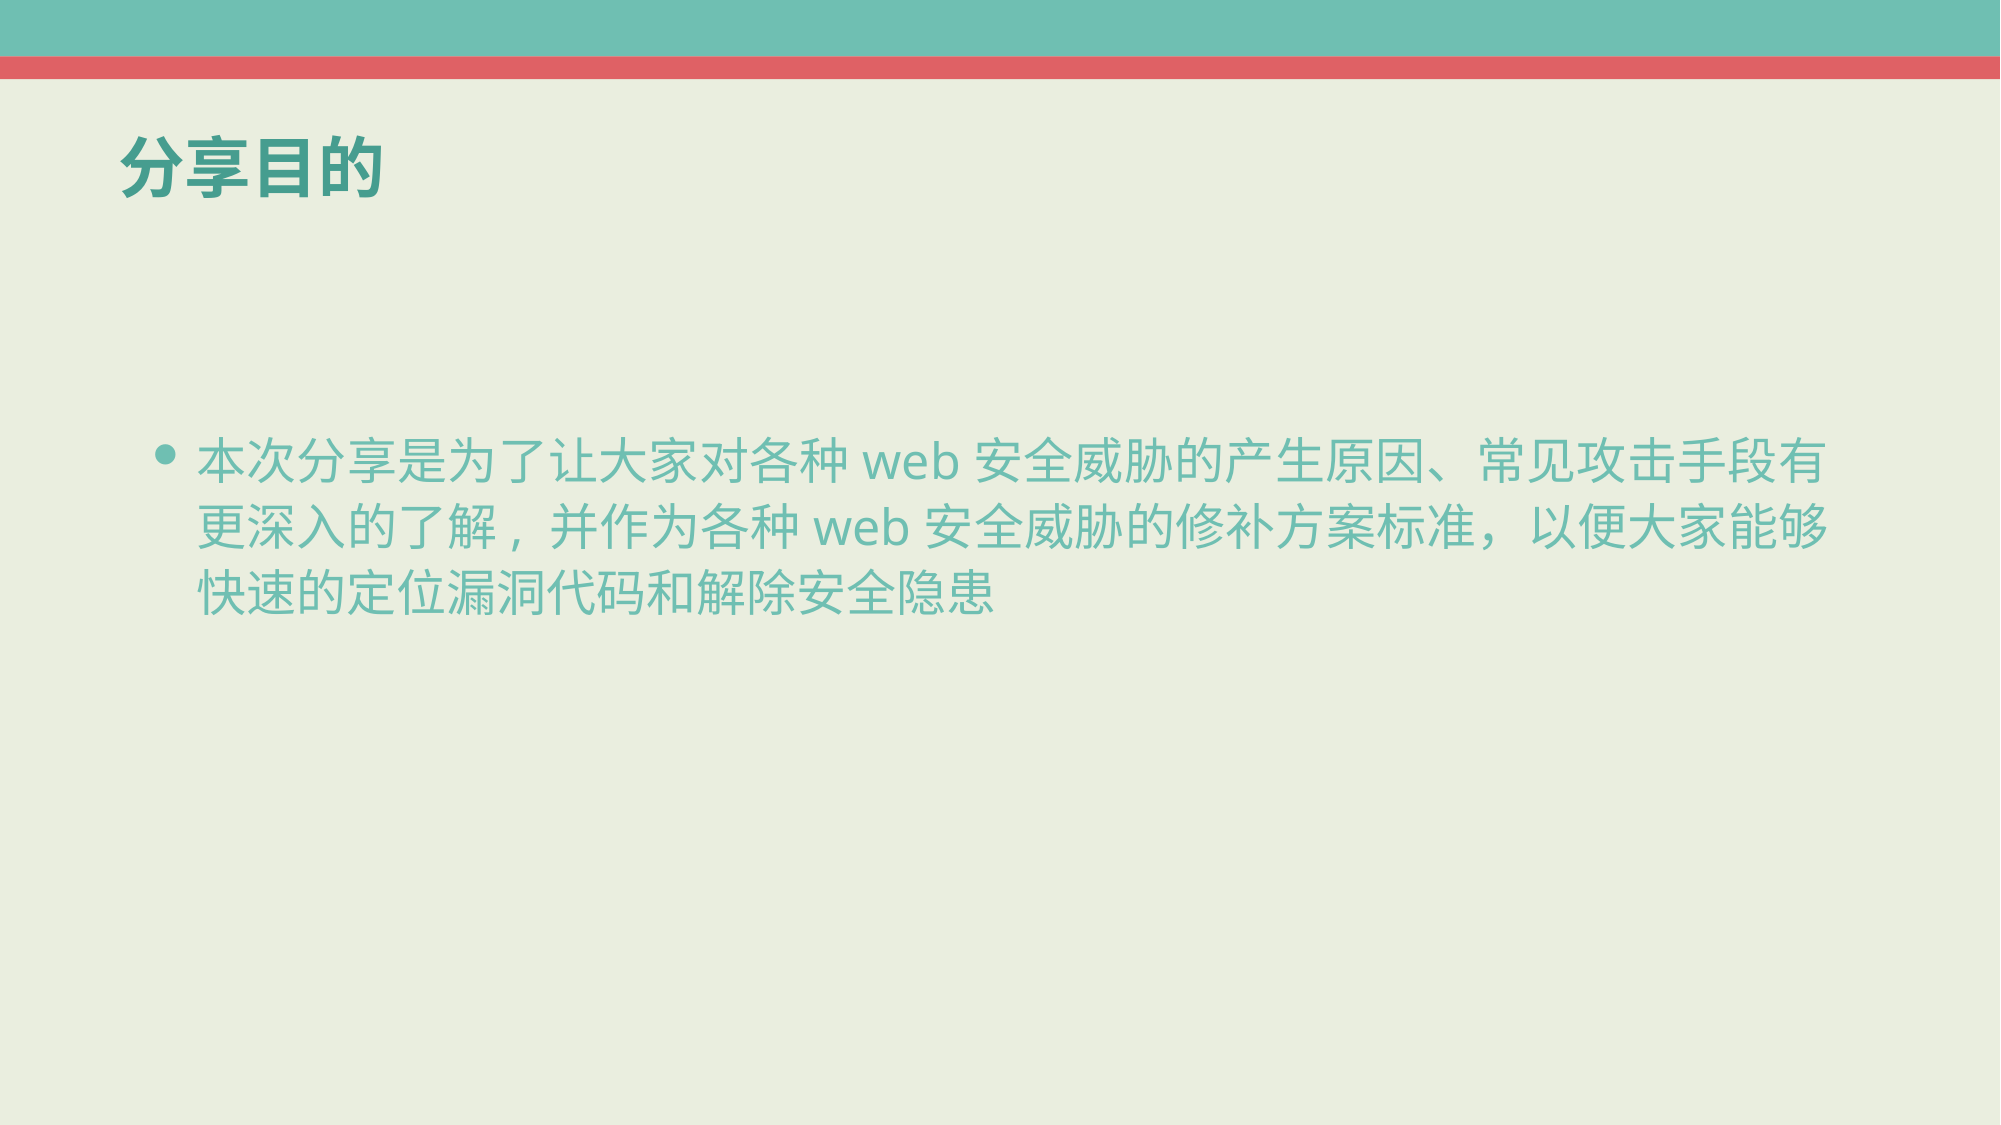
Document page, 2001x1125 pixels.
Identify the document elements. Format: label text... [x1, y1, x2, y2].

title 分享目的 [103, 99, 1894, 215]
list 本次分享是为了让大家对各种web安全威胁的产生原因、常见攻击手段有更深入的了解, 并作为各种web安全威胁的修补方案标准，以便大家能够快速的定位漏洞代码和解除安全隐患 [137, 233, 1844, 1043]
